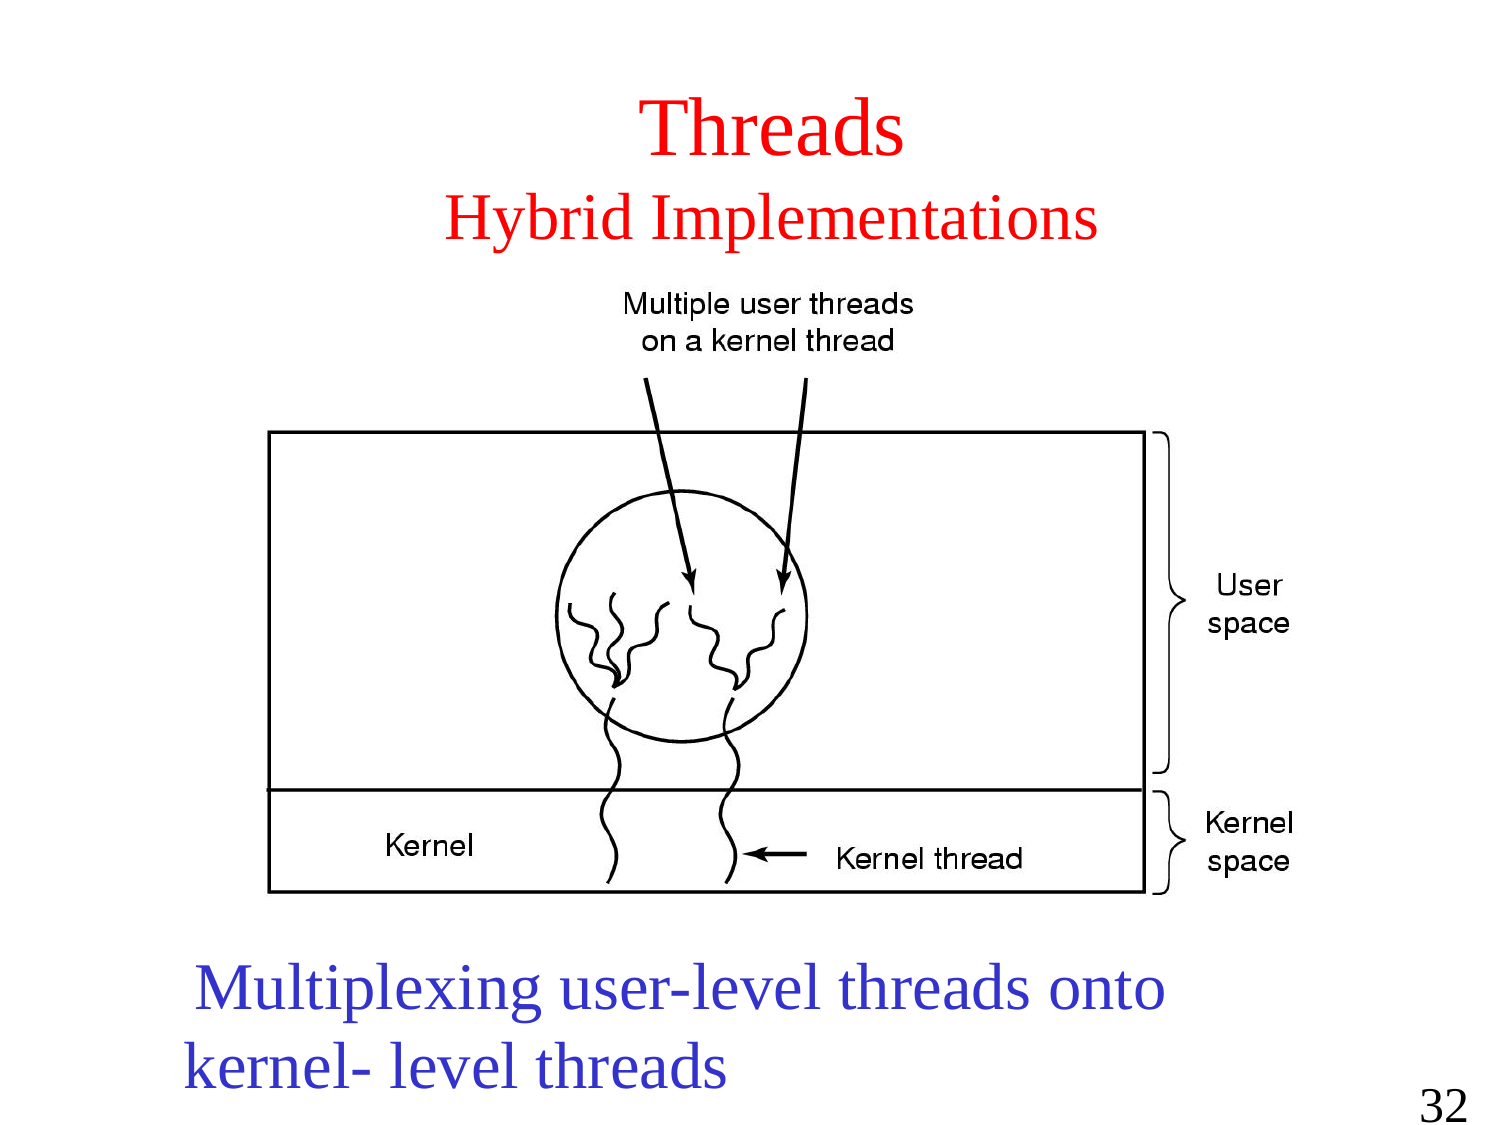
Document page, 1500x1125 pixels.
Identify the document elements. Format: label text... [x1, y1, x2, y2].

slide_number 32 [1404, 1064, 1486, 1125]
picture [264, 277, 1302, 898]
list Multiplexing user-level threads onto kernel- level threads [112, 934, 1388, 1090]
title Threads Hybrid Implementations [134, 68, 1410, 257]
